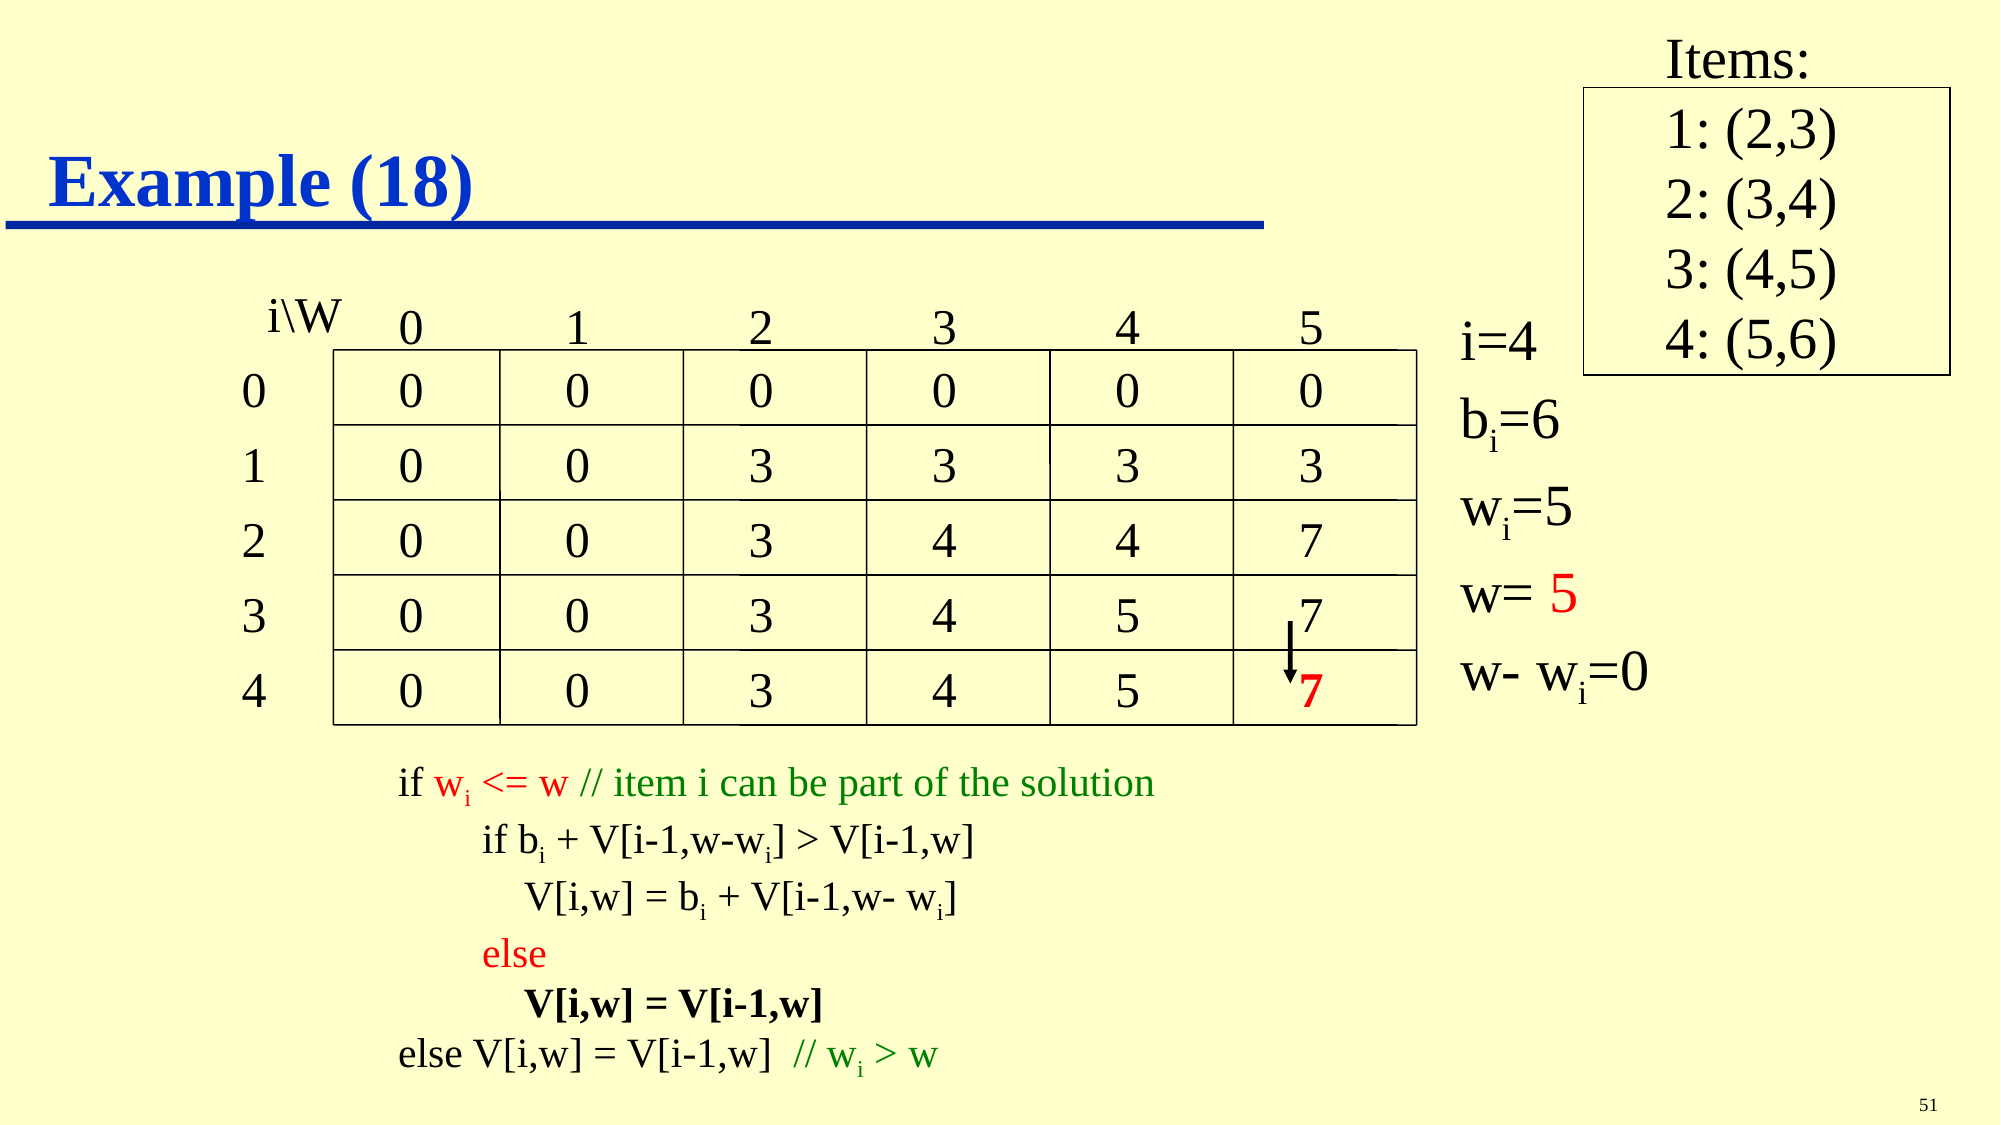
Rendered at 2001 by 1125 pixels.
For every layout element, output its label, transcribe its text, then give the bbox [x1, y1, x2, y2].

text_box if wi <= w // item i can be part of the solution if bi + V[i-1,w-wi] > V[i-1,w] V[i,w] = bi + V[i-1,w- wi] else V[i,w] = V[i-1,w] else V[i,w] = V[i-1,w] // wi > w [383, 747, 1900, 1090]
text_box Items: 1: (2,3) 2: (3,4) 3: (4,5) 4: (5,6) [1651, 12, 1868, 87]
text_box i=4 bi=6 wi=5 w= 5 w- wi=0 [1445, 287, 1767, 719]
title Example (18) [33, 47, 1334, 230]
text_box [1583, 87, 1950, 375]
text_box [226, 274, 1417, 726]
